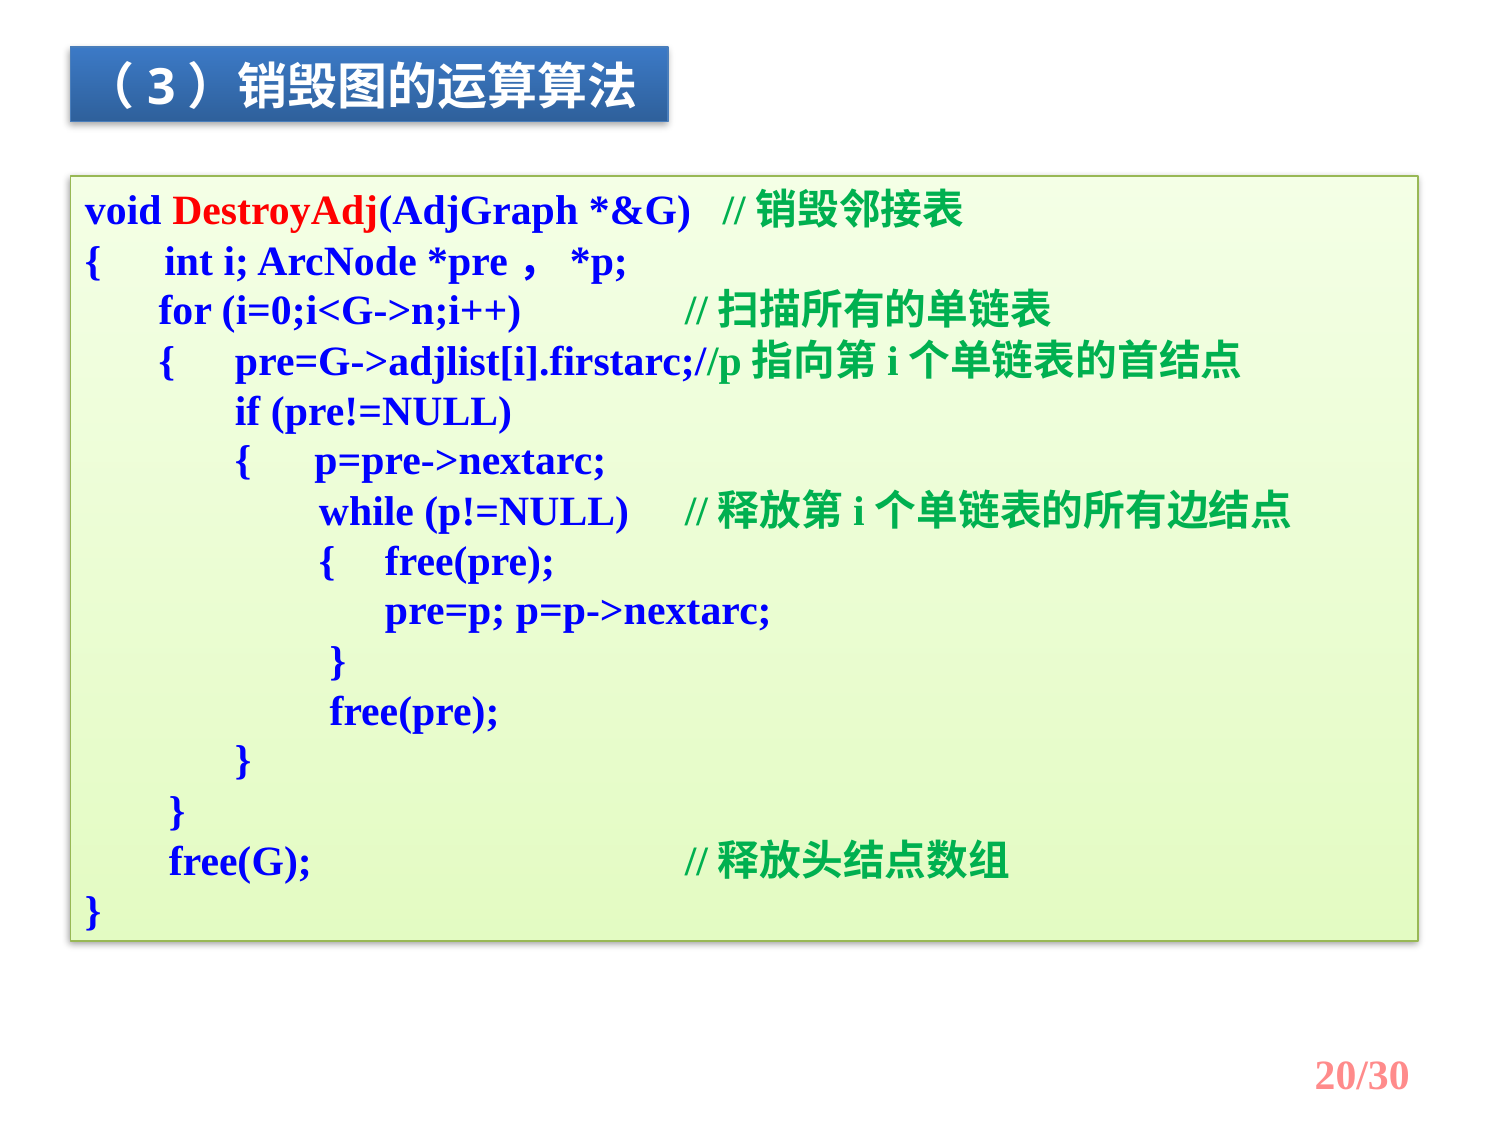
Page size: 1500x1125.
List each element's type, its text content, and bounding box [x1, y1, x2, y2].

text_box void DestroyAdj(AdjGraph *&G) //销毁邻接表 { int i; ArcNode *pre，*p; for (i=0;i<G->n;i++) //扫描所有的单链表 { pre=G->adjlist[i].firstarc;//p指向第i个单链表的首结点 if (pre!=NULL) { p=pre->nextarc; while (p!=NULL) //释放第i个单链表的所有边结点 { free(pre); pre=p; p=p->nextarc; } free(pre); } } free(G); //释放头结点数组 } [70, 175, 1419, 942]
text_box （3）销毁图的运算算法 [70, 46, 669, 122]
slide_number /30 [1074, 1042, 1425, 1103]
